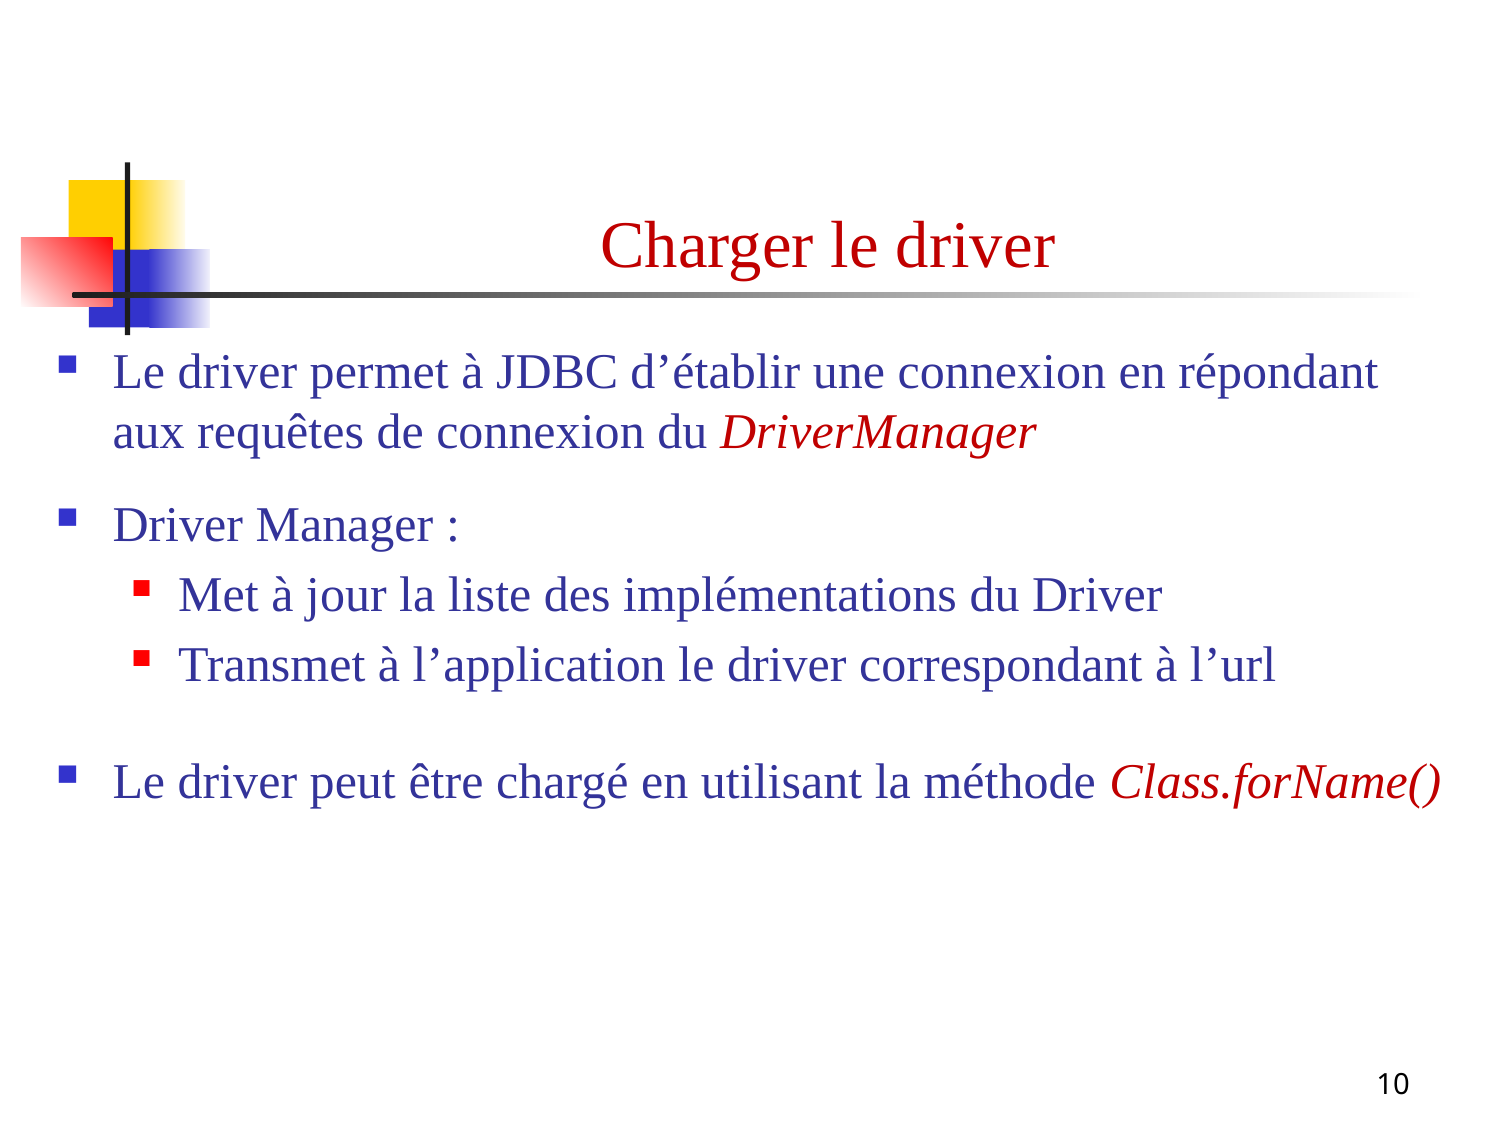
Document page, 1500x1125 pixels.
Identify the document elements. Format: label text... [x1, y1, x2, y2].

title Charger le driver [188, 101, 1468, 289]
slide_number 10 [1112, 1037, 1426, 1113]
list Le driver permet à JDBC d’établir une connexion en répondant aux requêtes de connexion du DriverManager Driver Manager : Met à jour la liste des implémentations du Driver Transmet à l’application le driver correspondant à l’url Le driver peut être chargé en utilisant la méthode Class.forName() [41, 331, 1469, 1006]
